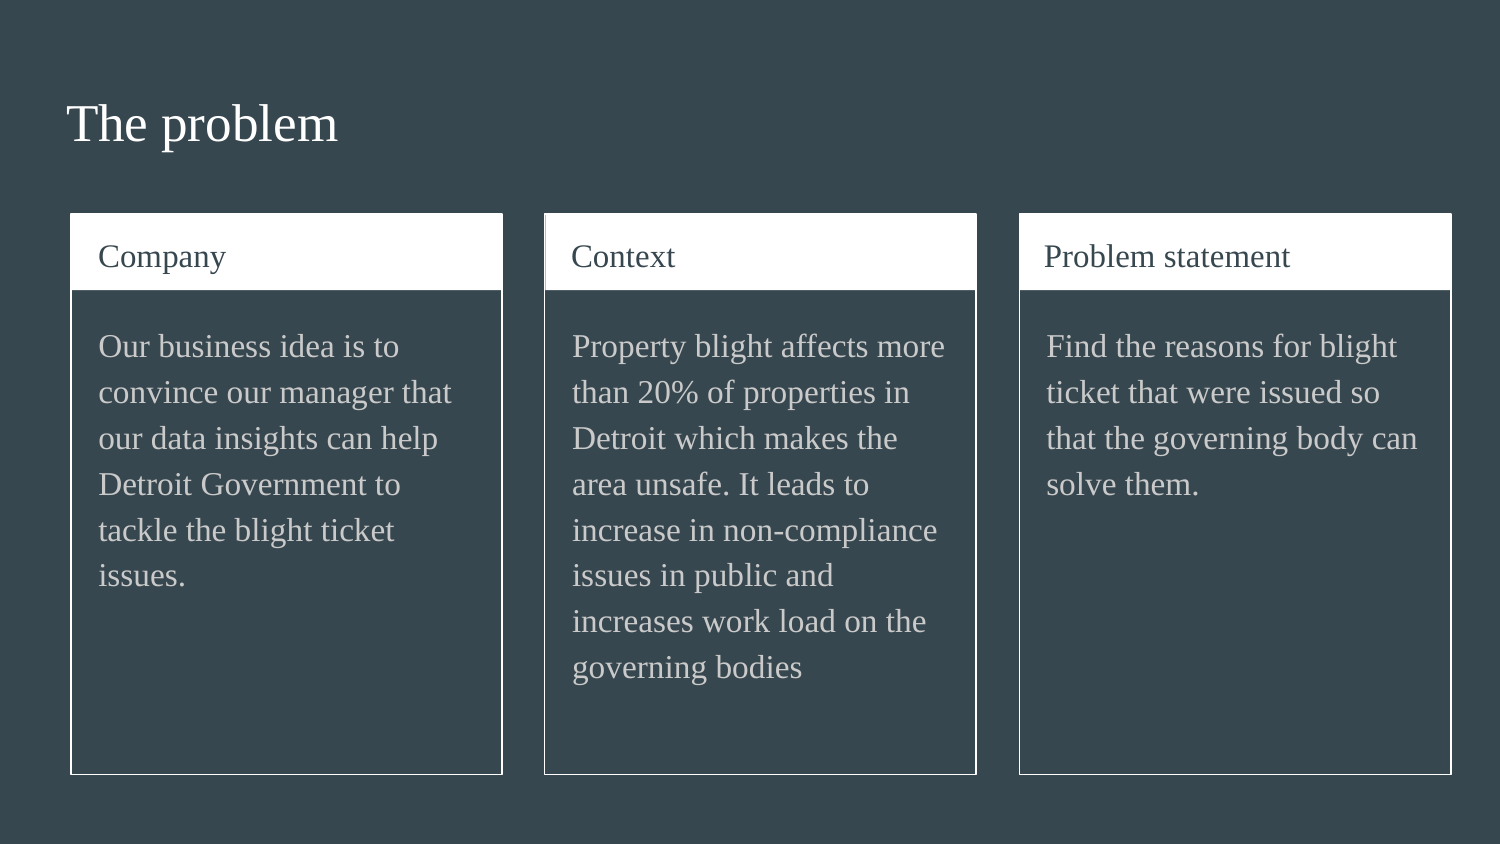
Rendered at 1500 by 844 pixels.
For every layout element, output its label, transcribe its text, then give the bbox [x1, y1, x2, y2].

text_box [1018, 213, 1452, 775]
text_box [70, 213, 503, 775]
title The problem [51, 72, 1449, 167]
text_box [544, 213, 977, 775]
